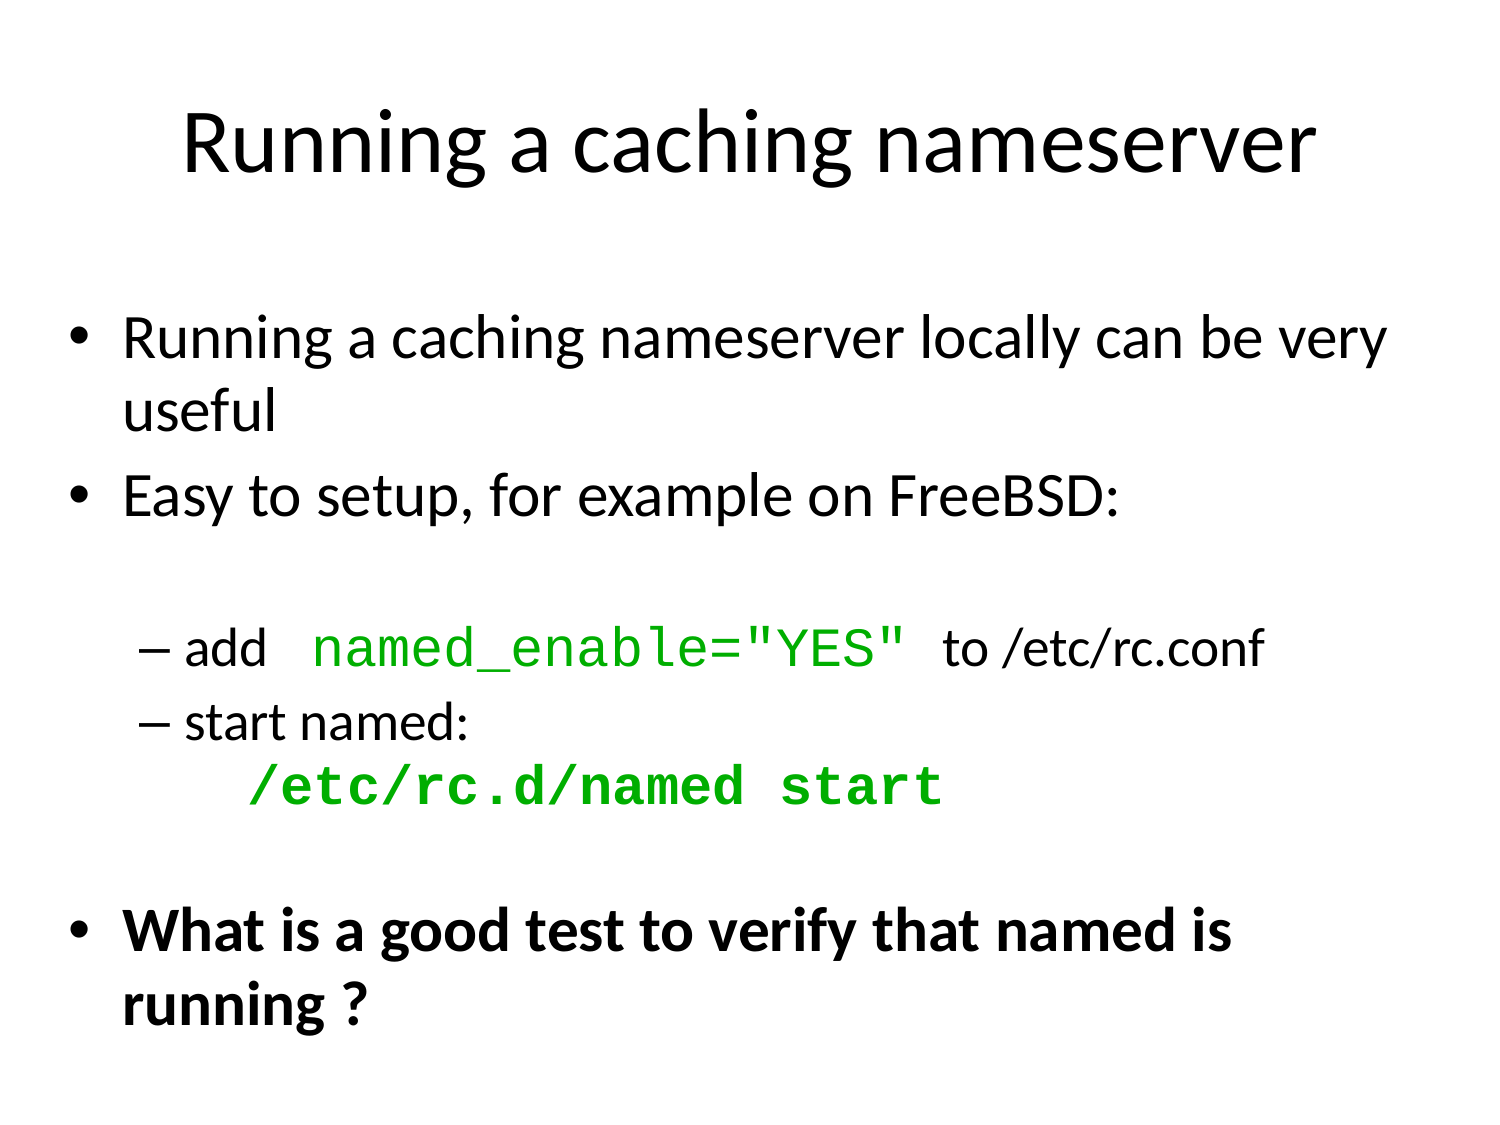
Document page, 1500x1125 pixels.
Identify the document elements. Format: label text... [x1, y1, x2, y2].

title Running a caching nameserver [110, 42, 1392, 230]
list Running a caching nameserver locally can be very useful Easy to setup, for example on FreeBSD: add named_enable="YES" to /etc/rc.conf start named: /etc/rc.d/named start What is a good test to verify that named is running ? [53, 292, 1447, 1125]
